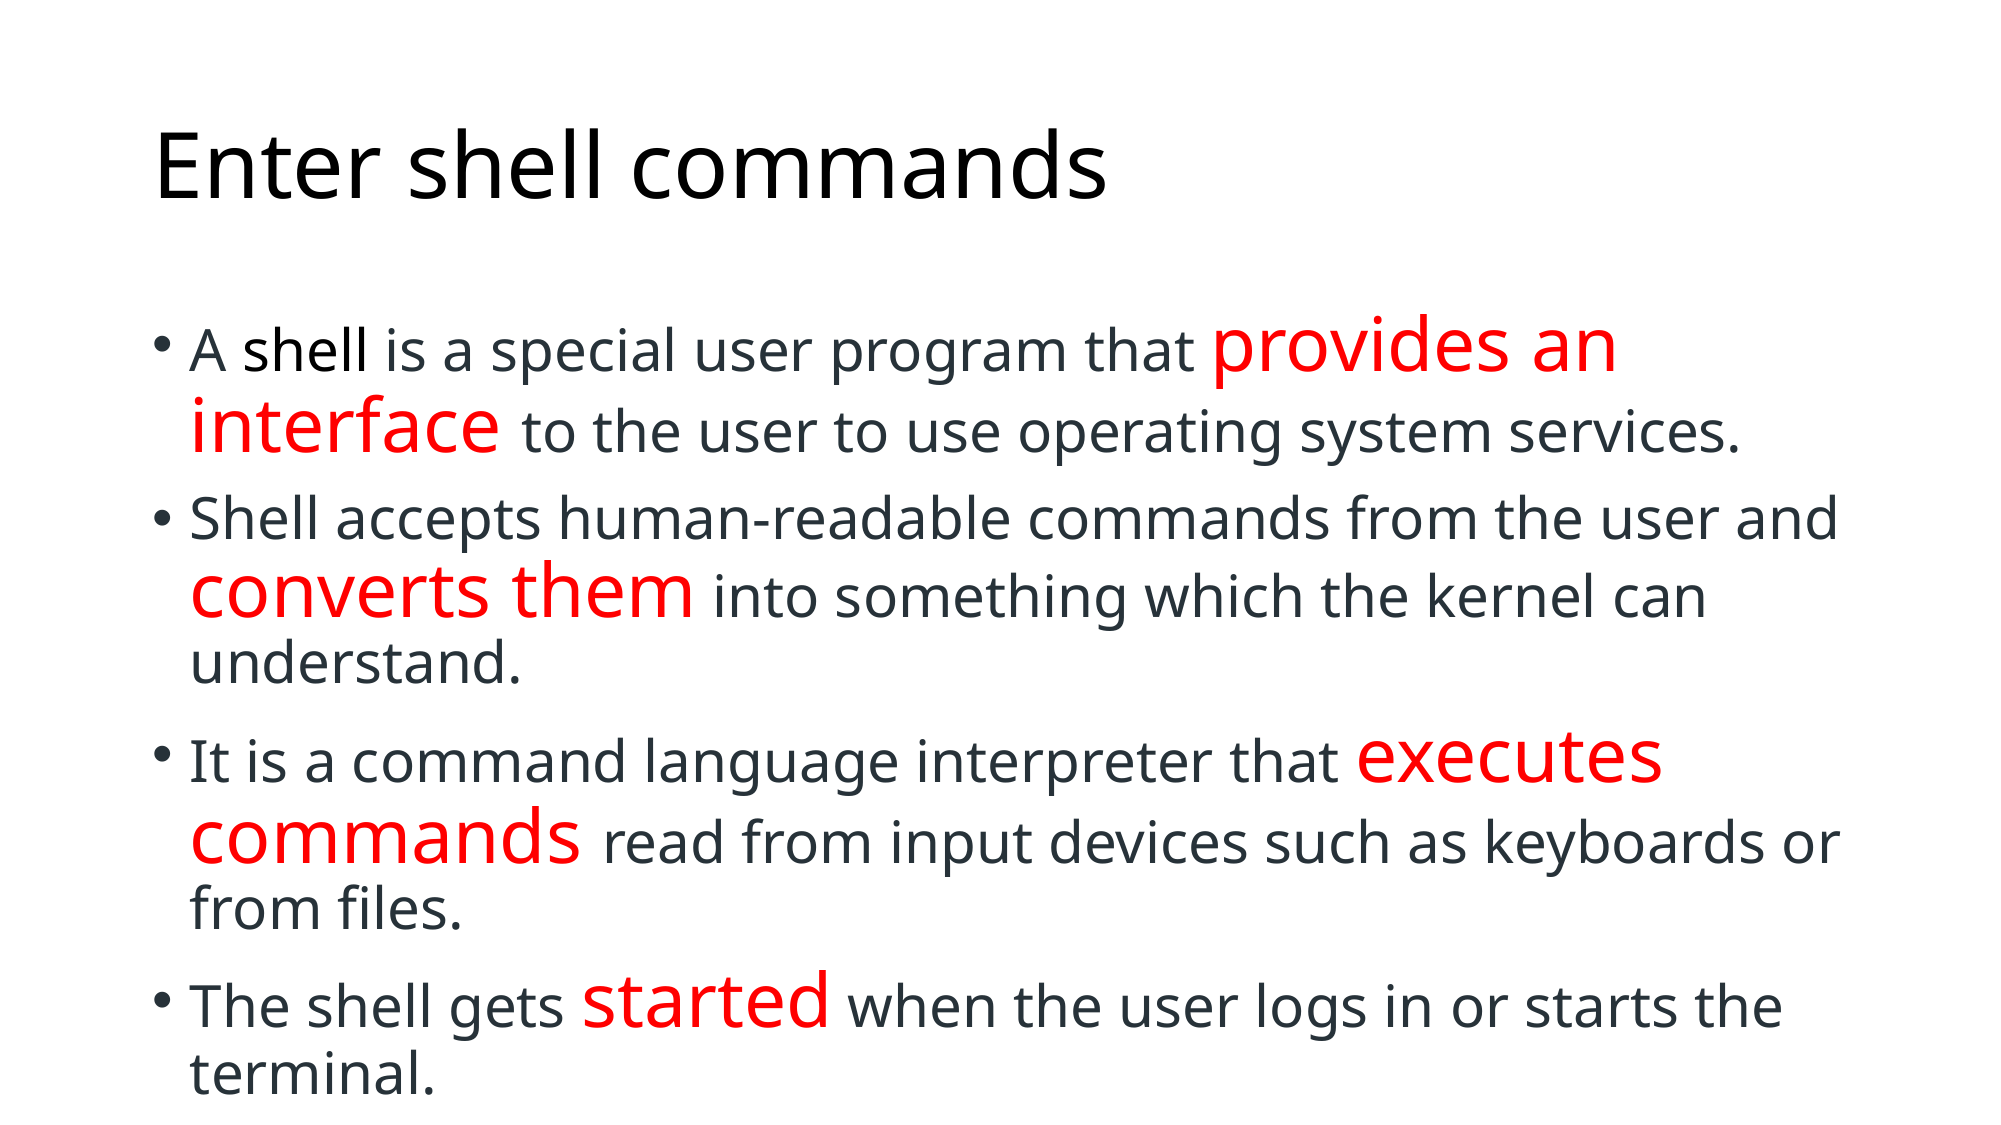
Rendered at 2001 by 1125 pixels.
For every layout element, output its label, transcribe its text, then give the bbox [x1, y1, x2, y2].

list A shell is a special user program that provides an interface to the user to use operating system services. Shell accepts human-readable commands from the user and converts them into something which the kernel can understand. It is a command language interpreter that executes commands read from input devices such as keyboards or from files. The shell gets started when the user logs in or starts the terminal. [137, 299, 1863, 1014]
title Enter shell commands [137, 59, 1863, 278]
